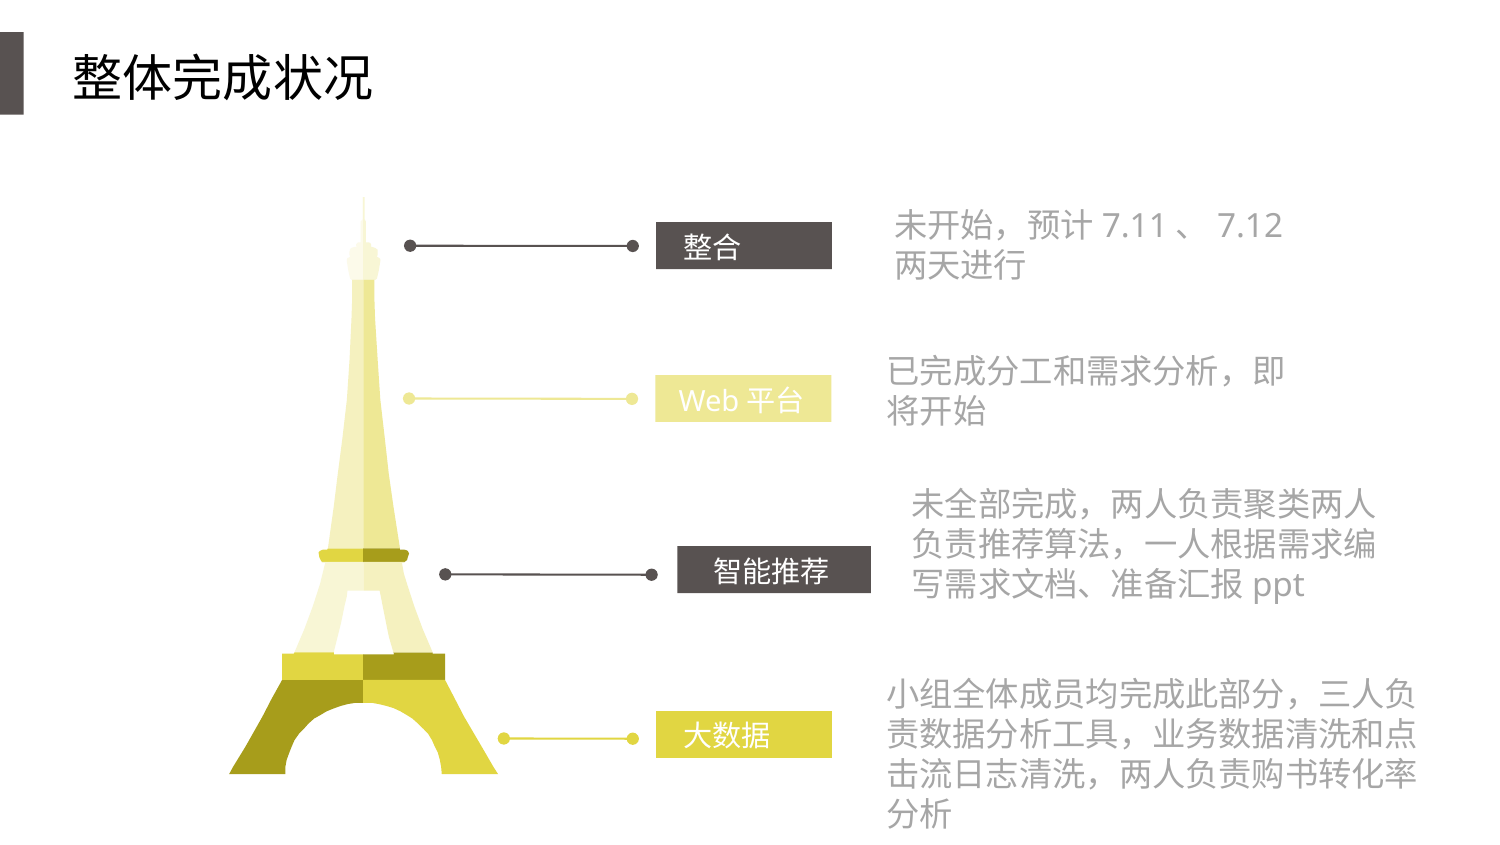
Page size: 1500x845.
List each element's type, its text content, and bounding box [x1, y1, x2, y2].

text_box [228, 196, 499, 775]
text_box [445, 475, 1401, 613]
text_box 整体完成状况 [33, 30, 412, 123]
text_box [504, 343, 1330, 440]
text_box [500, 196, 1337, 294]
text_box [503, 665, 1449, 843]
